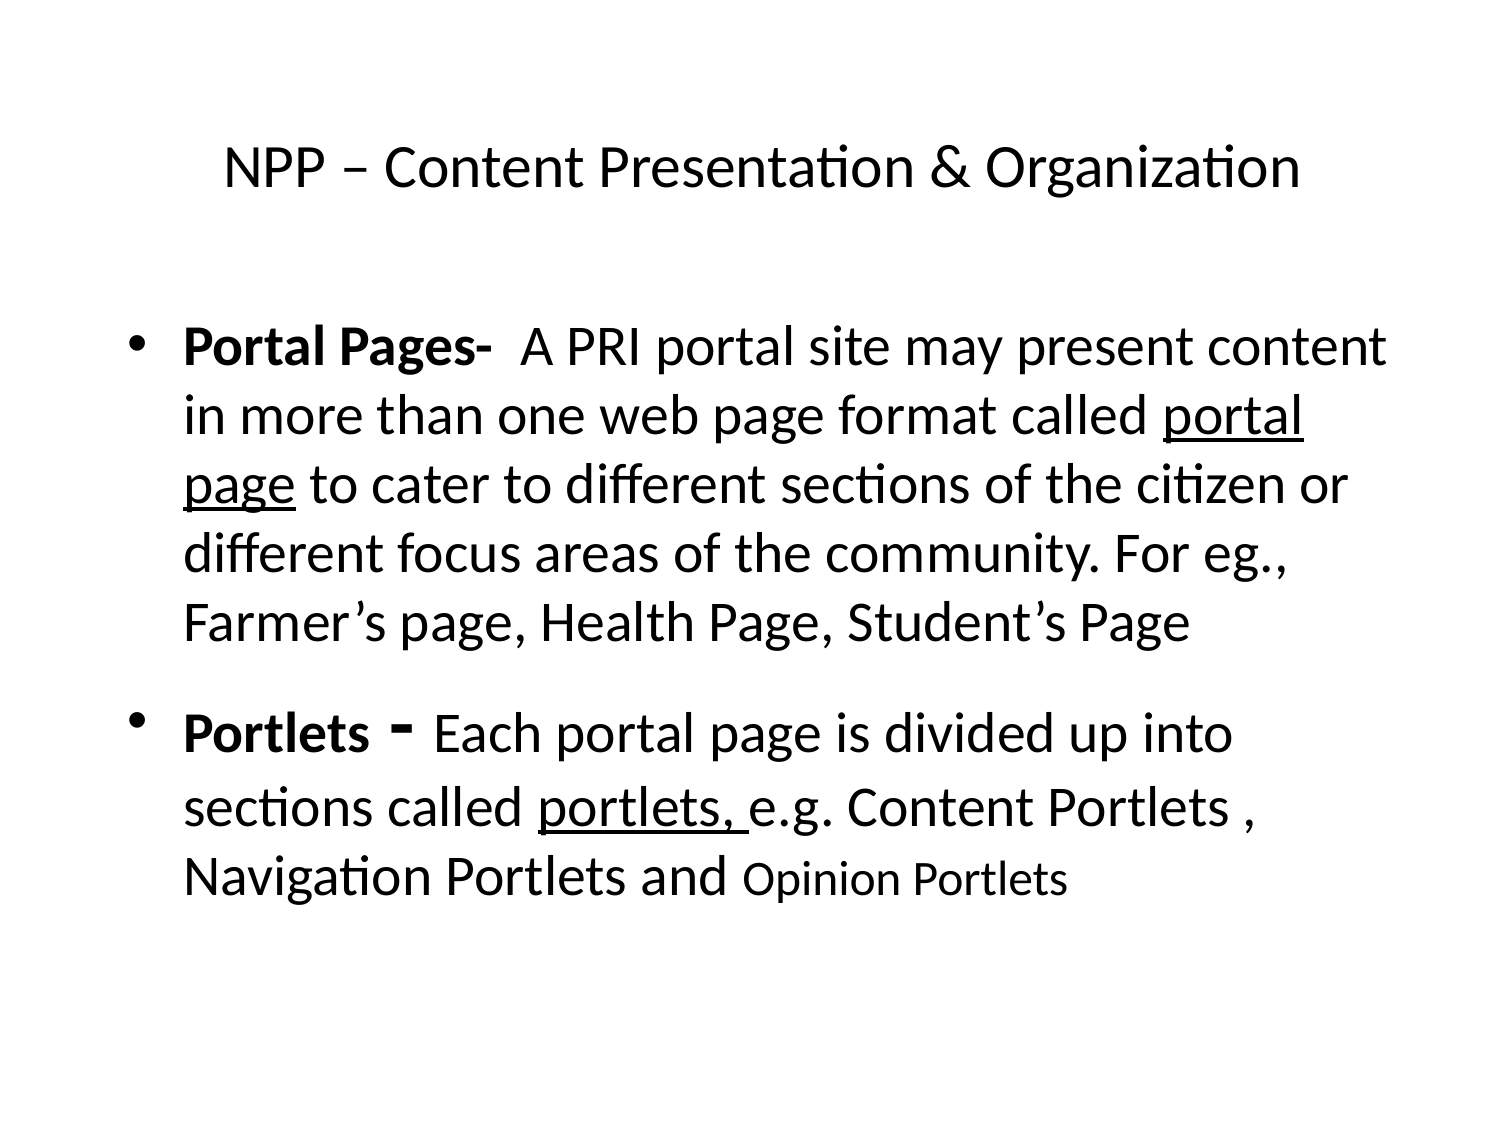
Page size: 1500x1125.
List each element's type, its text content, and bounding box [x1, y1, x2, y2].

title NPP – Content Presentation & Organization [162, 87, 1363, 238]
list Portal Pages- A PRI portal site may present content in more than one web page format called portal page to cater to different sections of the citizen or different focus areas of the community. For eg., Farmer’s page, Health Page, Student’s Page Portlets - Each portal page is divided up into sections called portlets, e.g. Content Portlets , Navigation Portlets and Opinion Portlets [112, 299, 1413, 988]
